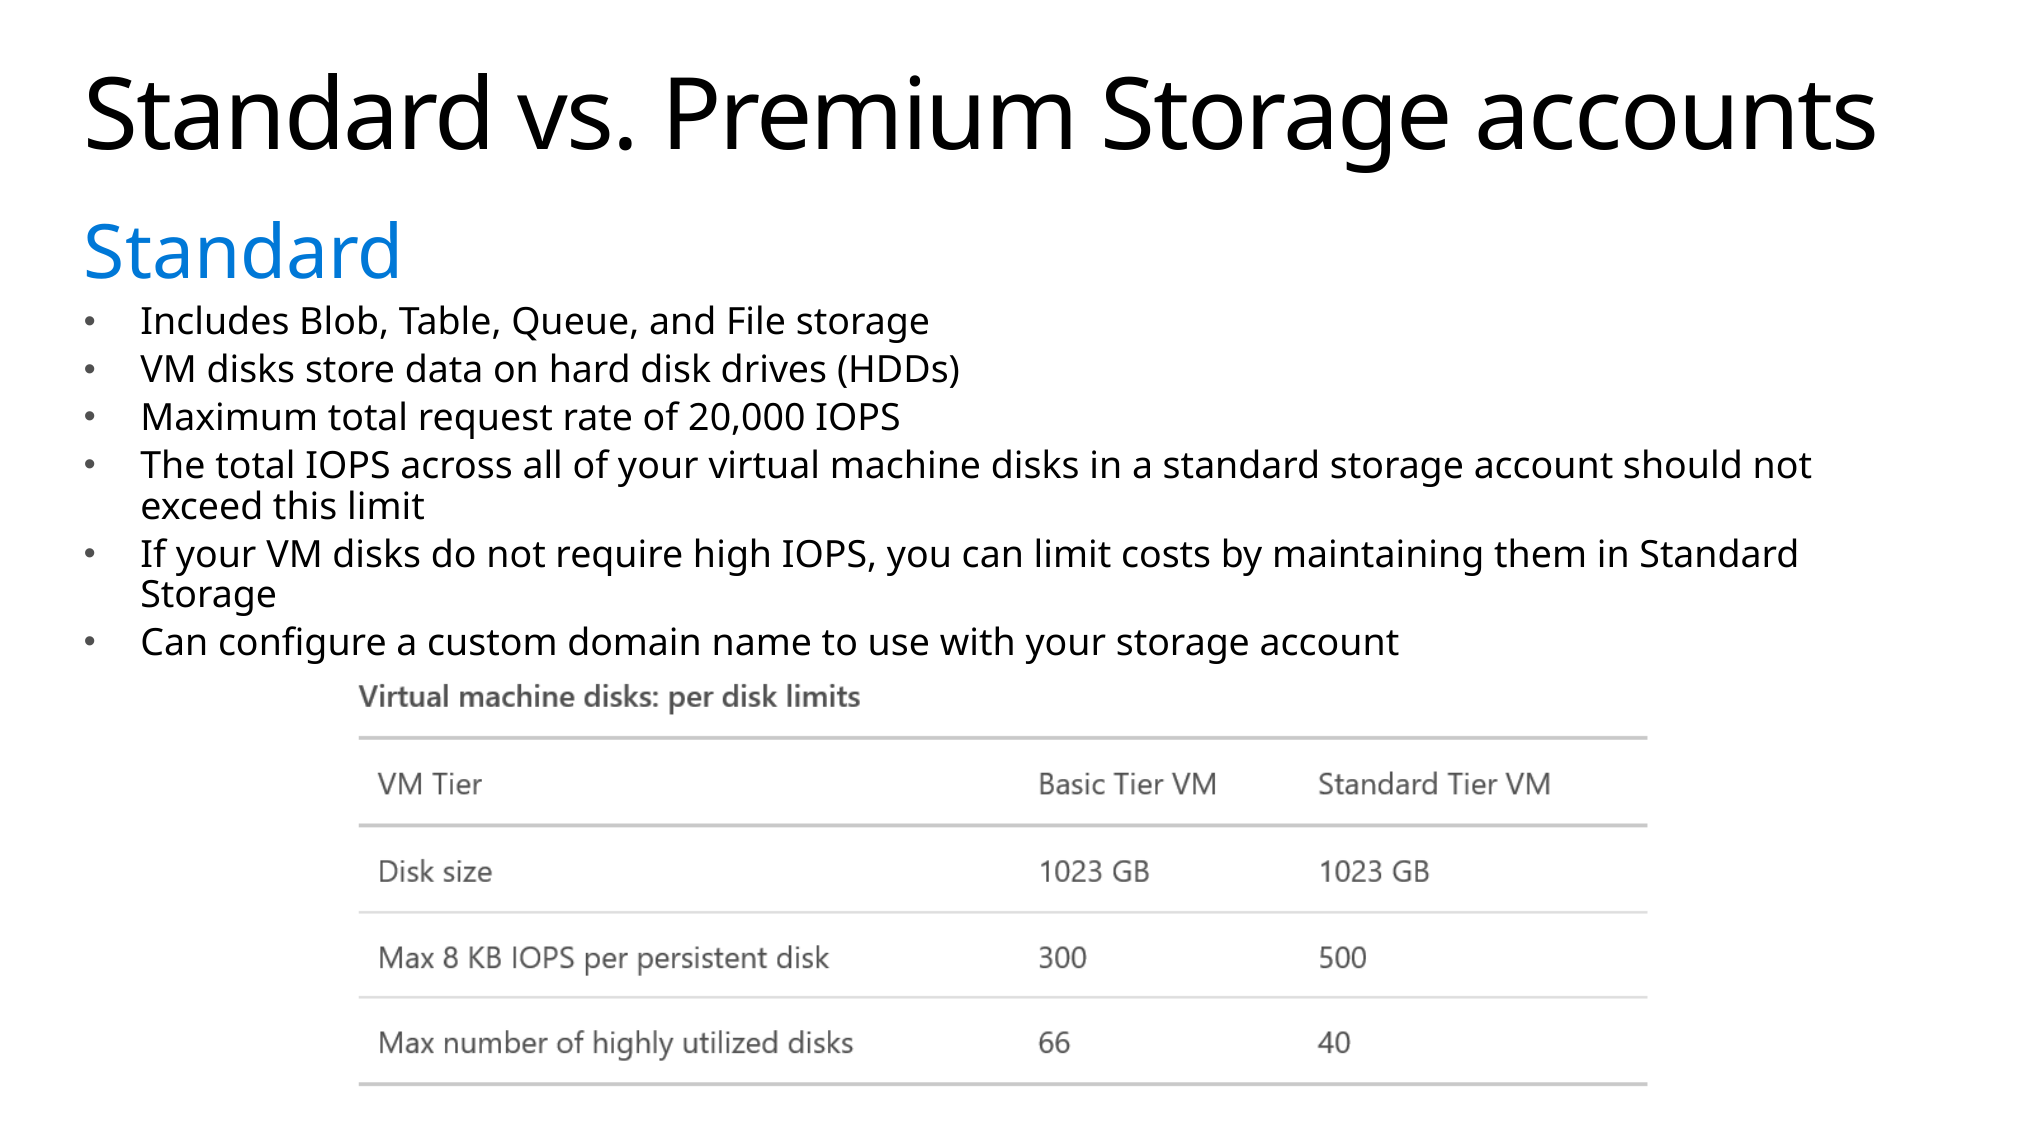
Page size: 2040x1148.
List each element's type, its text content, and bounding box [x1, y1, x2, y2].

picture [345, 674, 1659, 1110]
list Standard Includes Blob, Table, Queue, and File storage VM disks store data on hard disk drives (HDDs) Maximum total request rate of 20,000 IOPS The total IOPS across all of your virtual machine disks in a standard storage account should not exceed this limit If your VM disks do not require high IOPS, you can limit costs by maintaining them in Standard Storage Can configure a custom domain name to use with your storage account [60, 199, 1948, 858]
title Standard vs. Premium Storage accounts [60, 48, 1980, 199]
